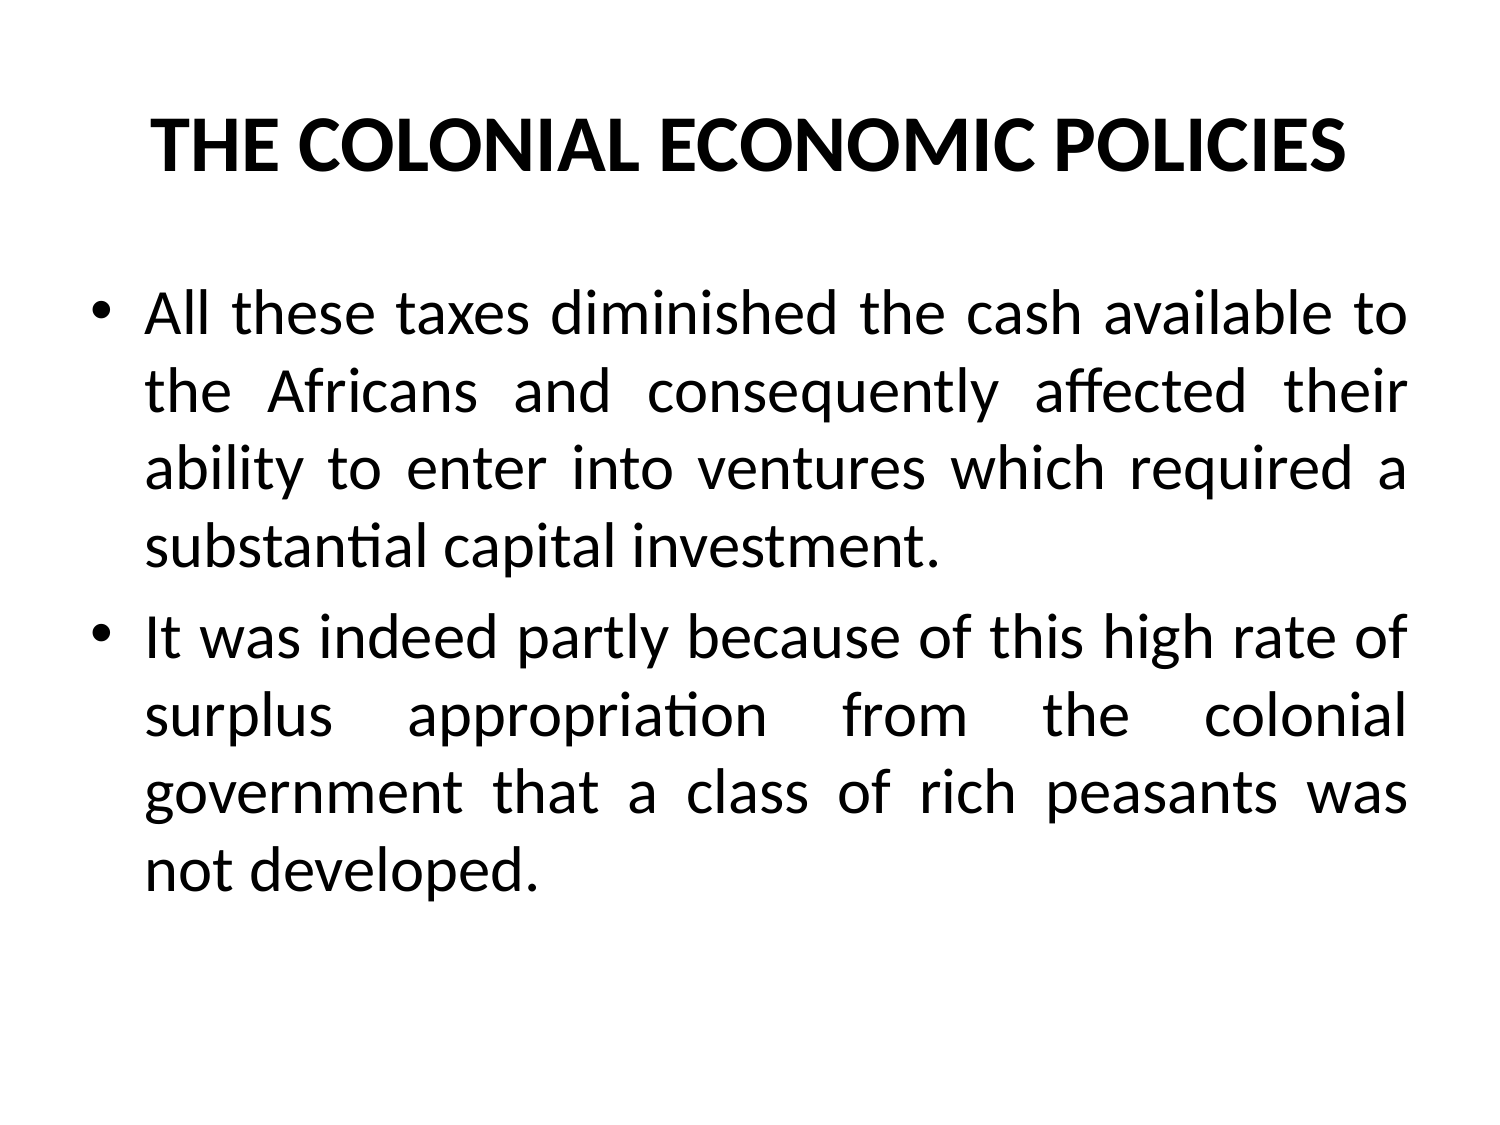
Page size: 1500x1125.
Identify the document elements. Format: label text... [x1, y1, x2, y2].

list All these taxes diminished the cash available to the Africans and consequently affected their ability to enter into ventures which required a substantial capital investment. It was indeed partly because of this high rate of surplus appropriation from the colonial government that a class of rich peasants was not developed. [75, 262, 1425, 1005]
title THE COLONIAL ECONOMIC POLICIES [75, 45, 1425, 233]
